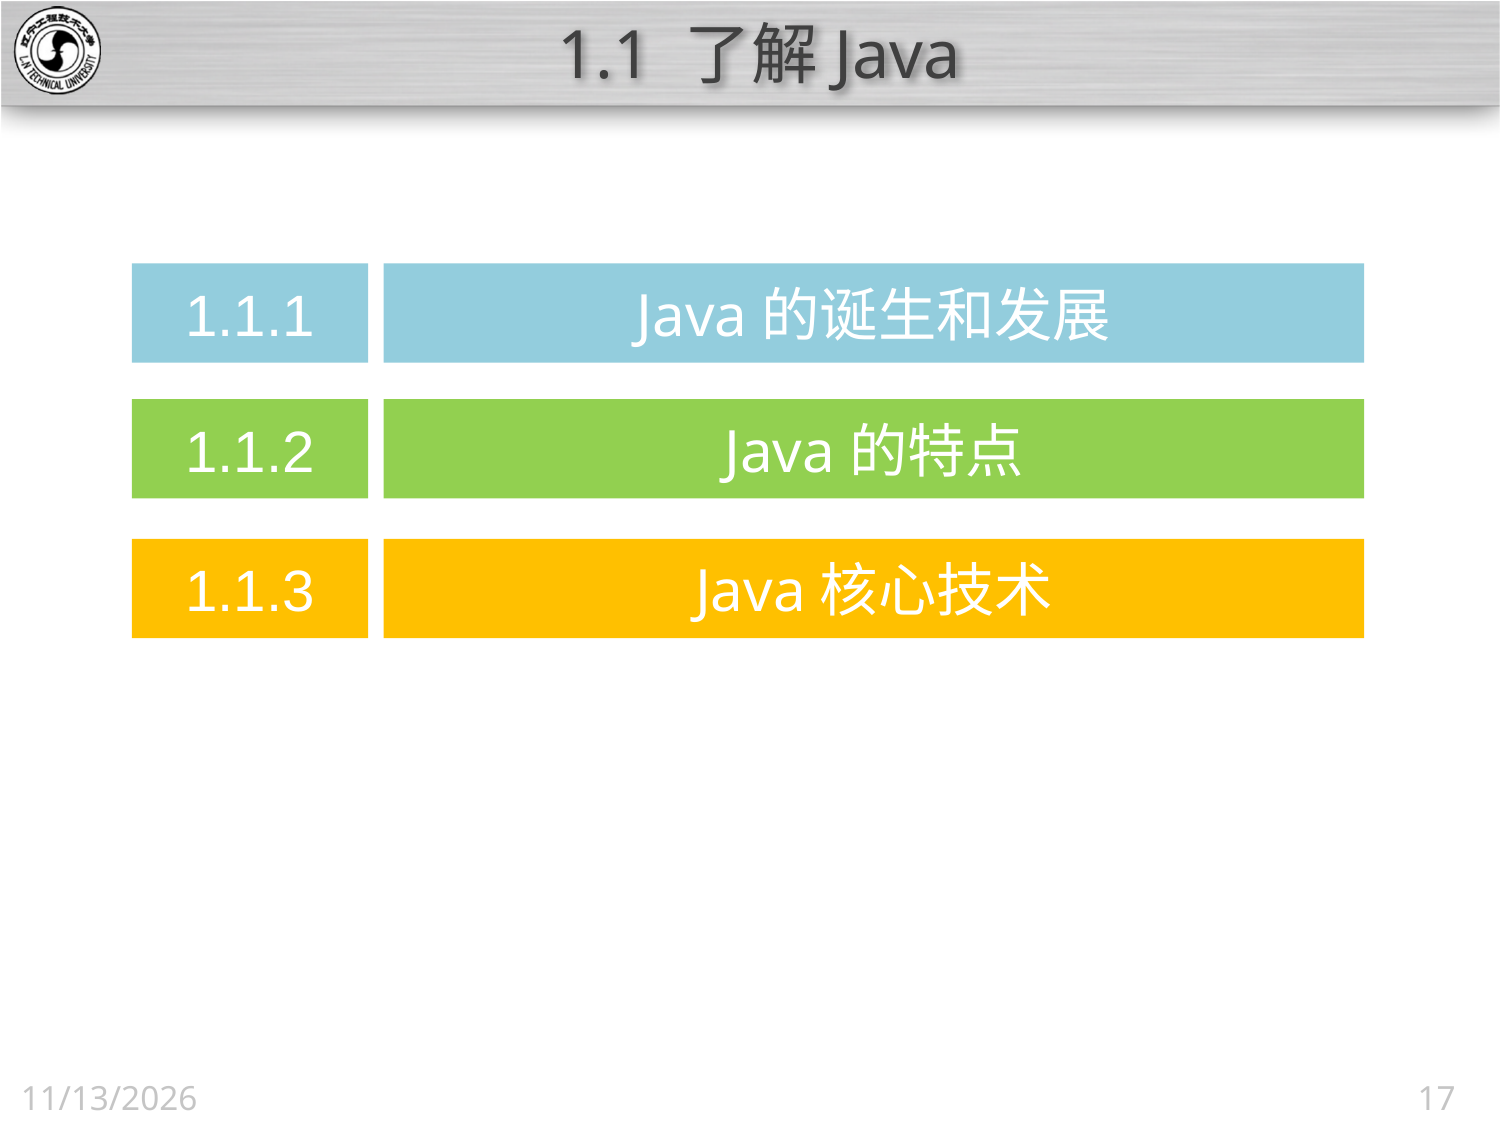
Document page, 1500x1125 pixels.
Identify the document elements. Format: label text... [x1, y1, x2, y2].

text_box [131, 538, 1365, 639]
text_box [131, 398, 1365, 499]
title 1.1 了解Java [108, 0, 1410, 103]
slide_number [5, 1069, 356, 1125]
picture [2, 2, 1499, 172]
slide_number 17 [1120, 1069, 1471, 1125]
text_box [131, 263, 1365, 363]
